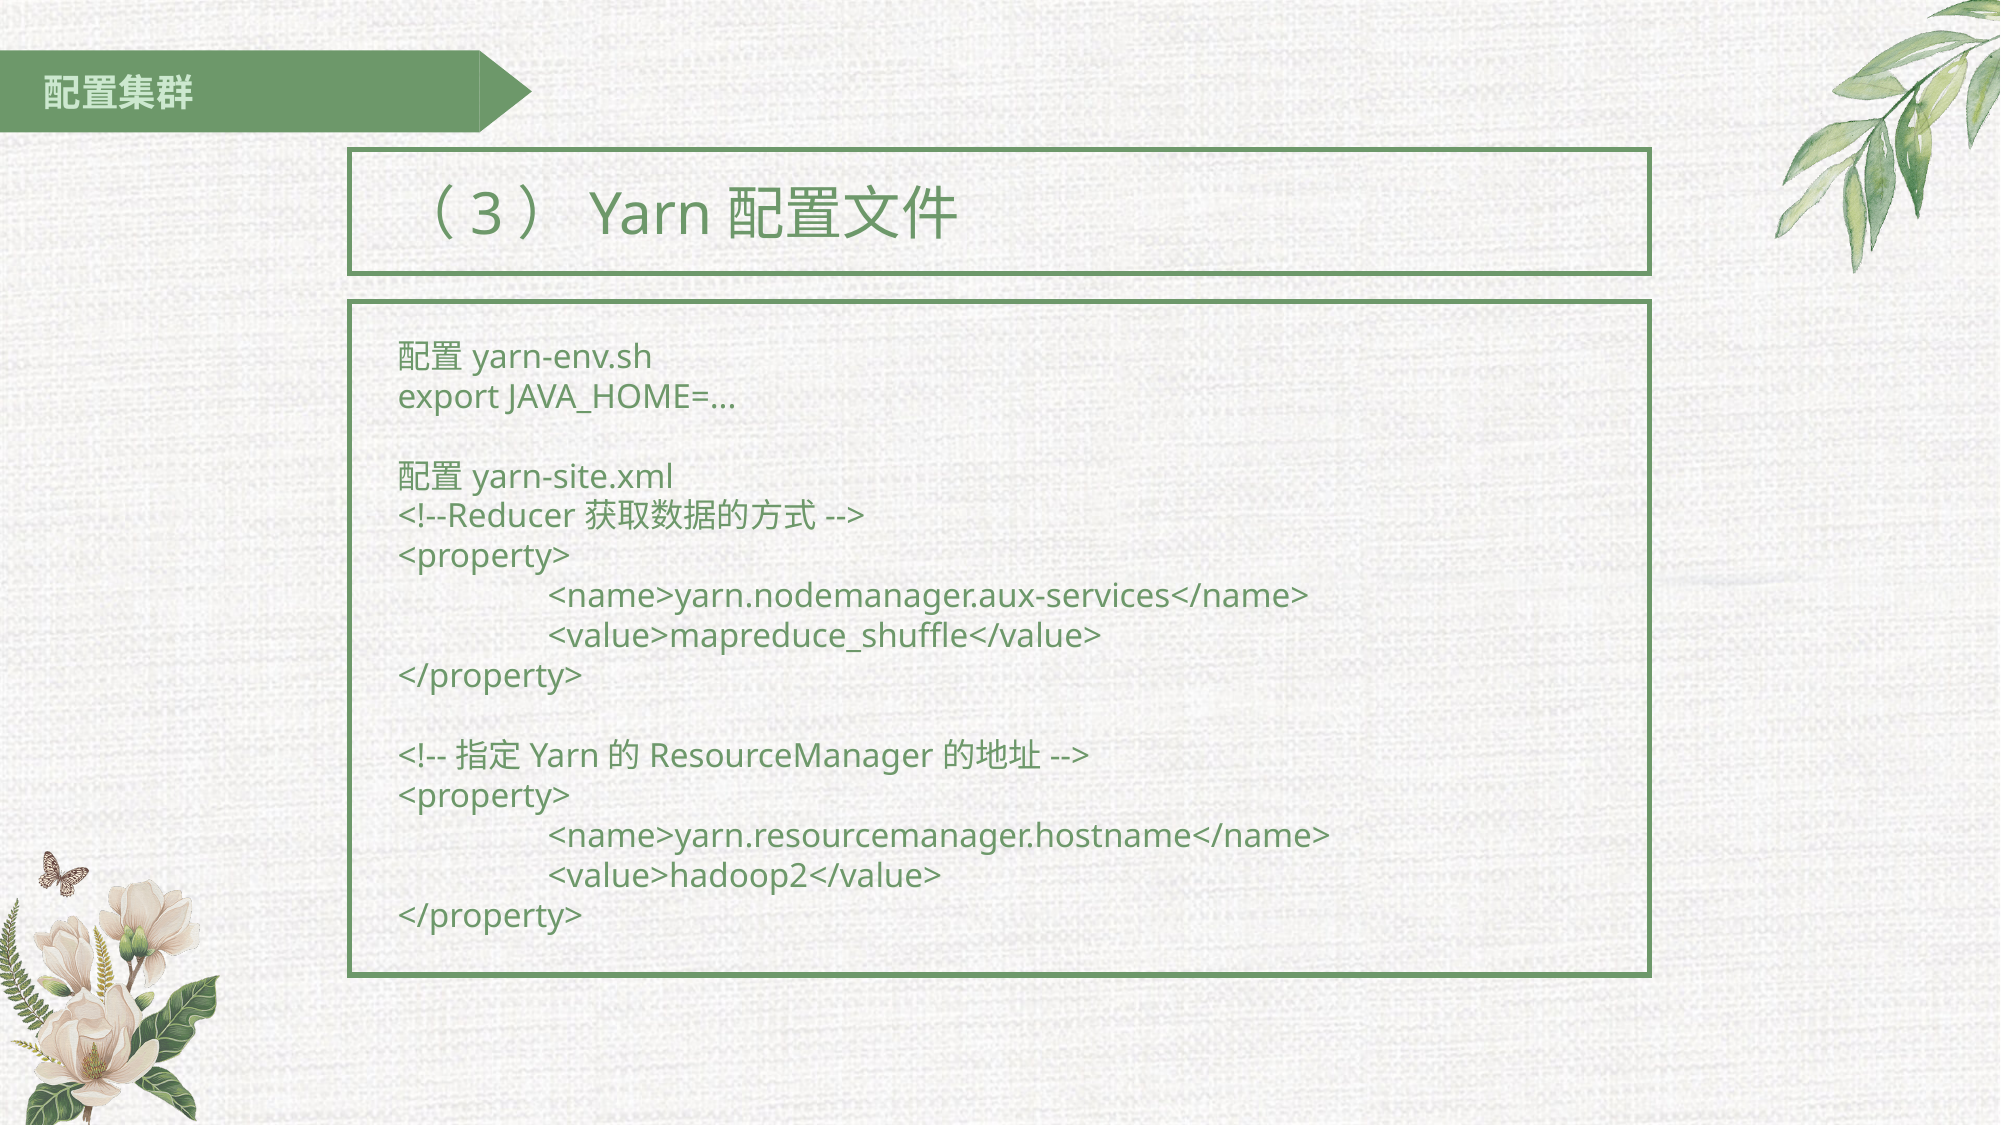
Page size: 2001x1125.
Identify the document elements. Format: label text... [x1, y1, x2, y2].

text_box [349, 149, 1650, 274]
text_box [349, 301, 1650, 976]
picture [0, 0, 2001, 1125]
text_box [0, 50, 533, 133]
text_box （3）Yarn配置文件 [390, 168, 1421, 254]
text_box 配置yarn-env.sh export JAVA_HOME=... 配置yarn-site.xml <!--Reducer获取数据的方式--> <property> <name>yarn.nodemanager.aux-services</name> <value>mapreduce_shuffle</value> </property> <!--指定Yarn的ResourceManager的地址--> <property> <name>yarn.resourcemanager.hostname</name> <value>hadoop2</value> </property> [390, 327, 1618, 942]
